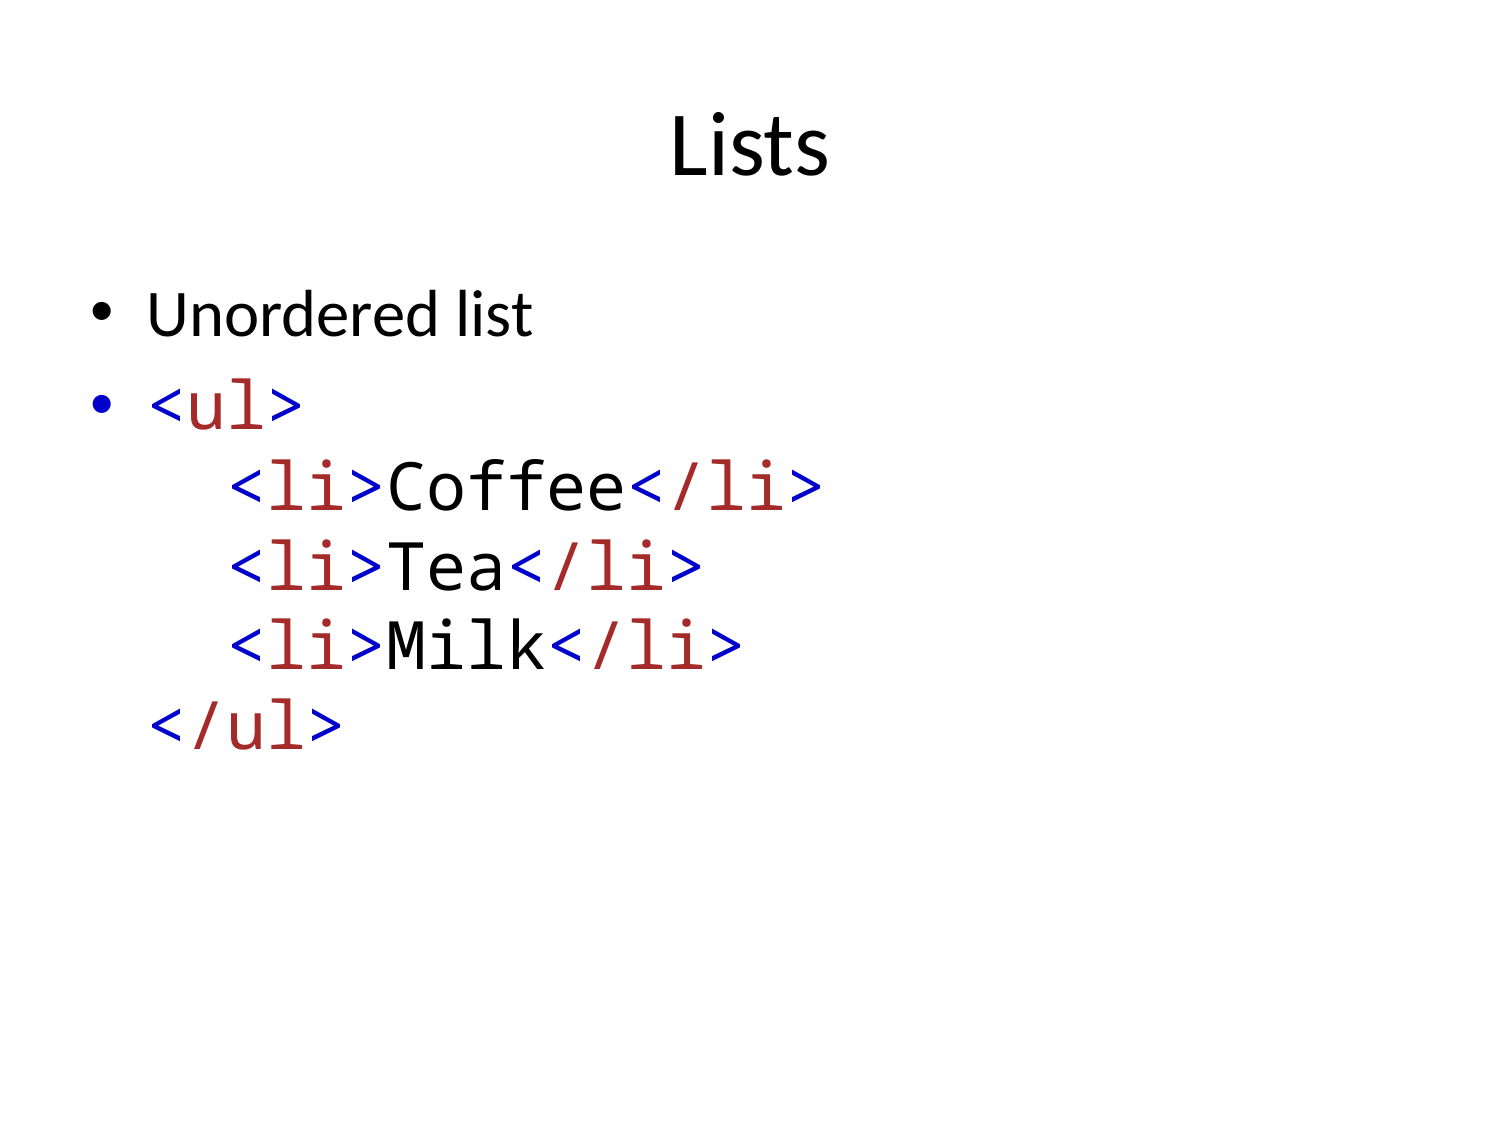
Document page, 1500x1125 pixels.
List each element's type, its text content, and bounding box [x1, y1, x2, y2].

title Lists [75, 45, 1425, 233]
list Unordered list <ul> <li>Coffee</li> <li>Tea</li> <li>Milk</li> </ul> [75, 262, 1425, 1005]
